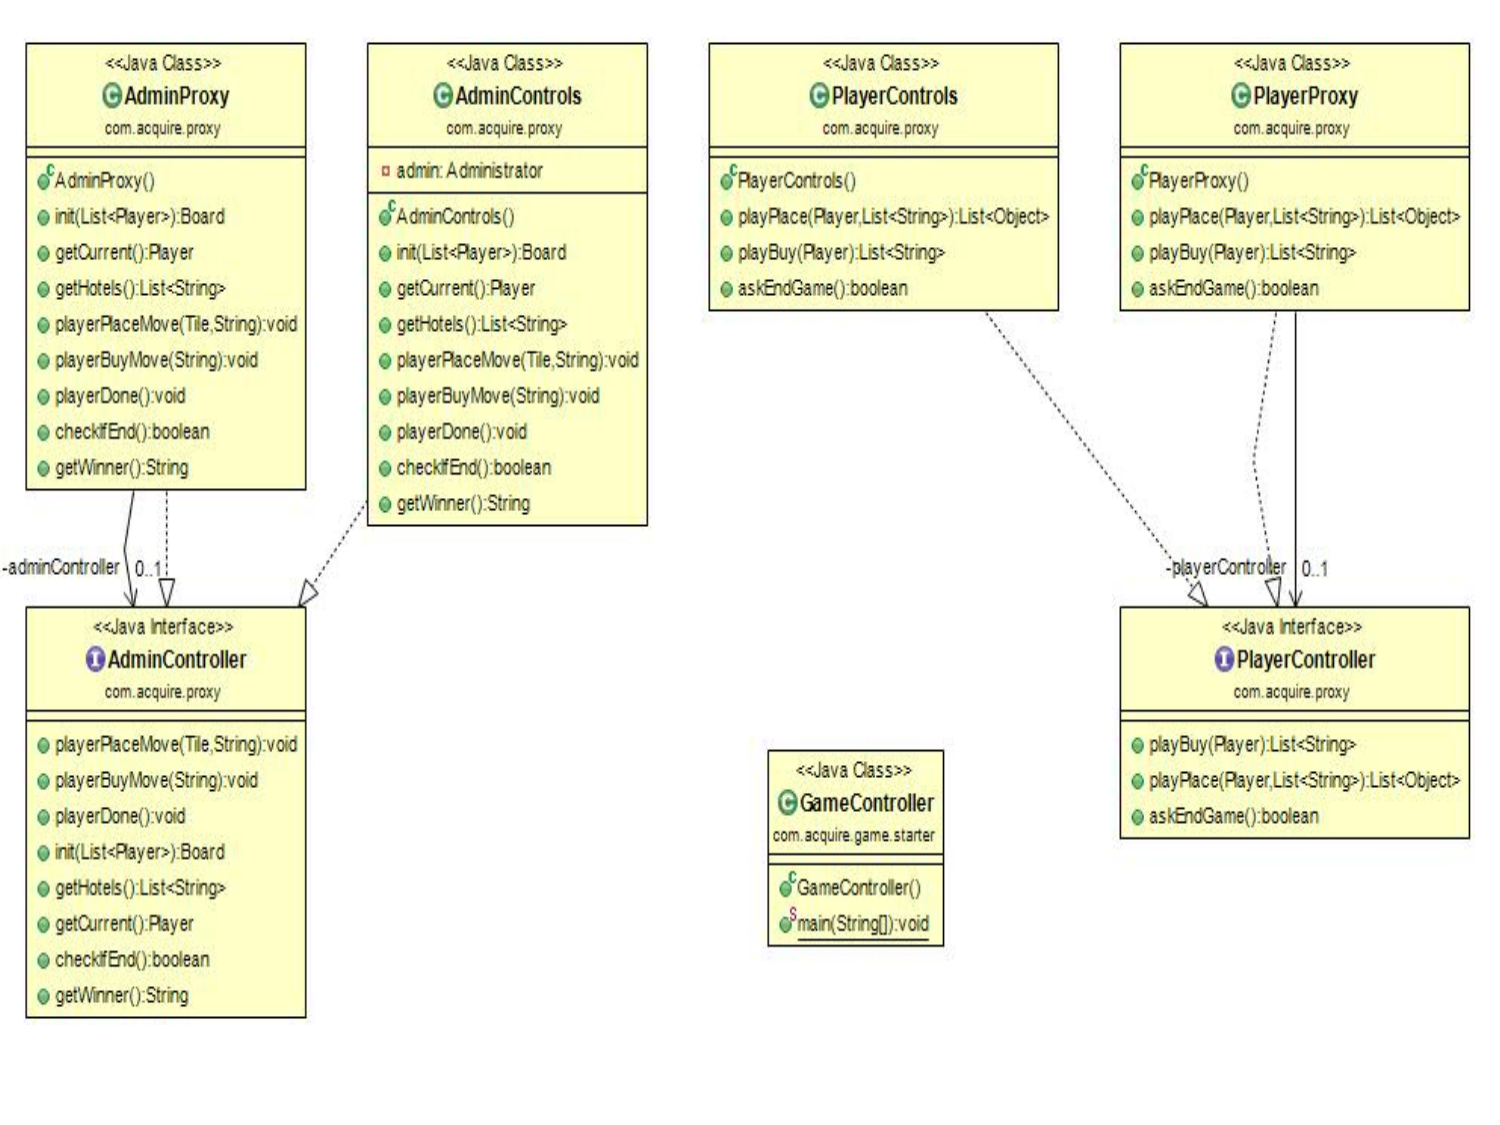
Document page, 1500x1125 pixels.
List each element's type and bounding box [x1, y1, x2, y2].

list [0, 37, 1476, 1026]
